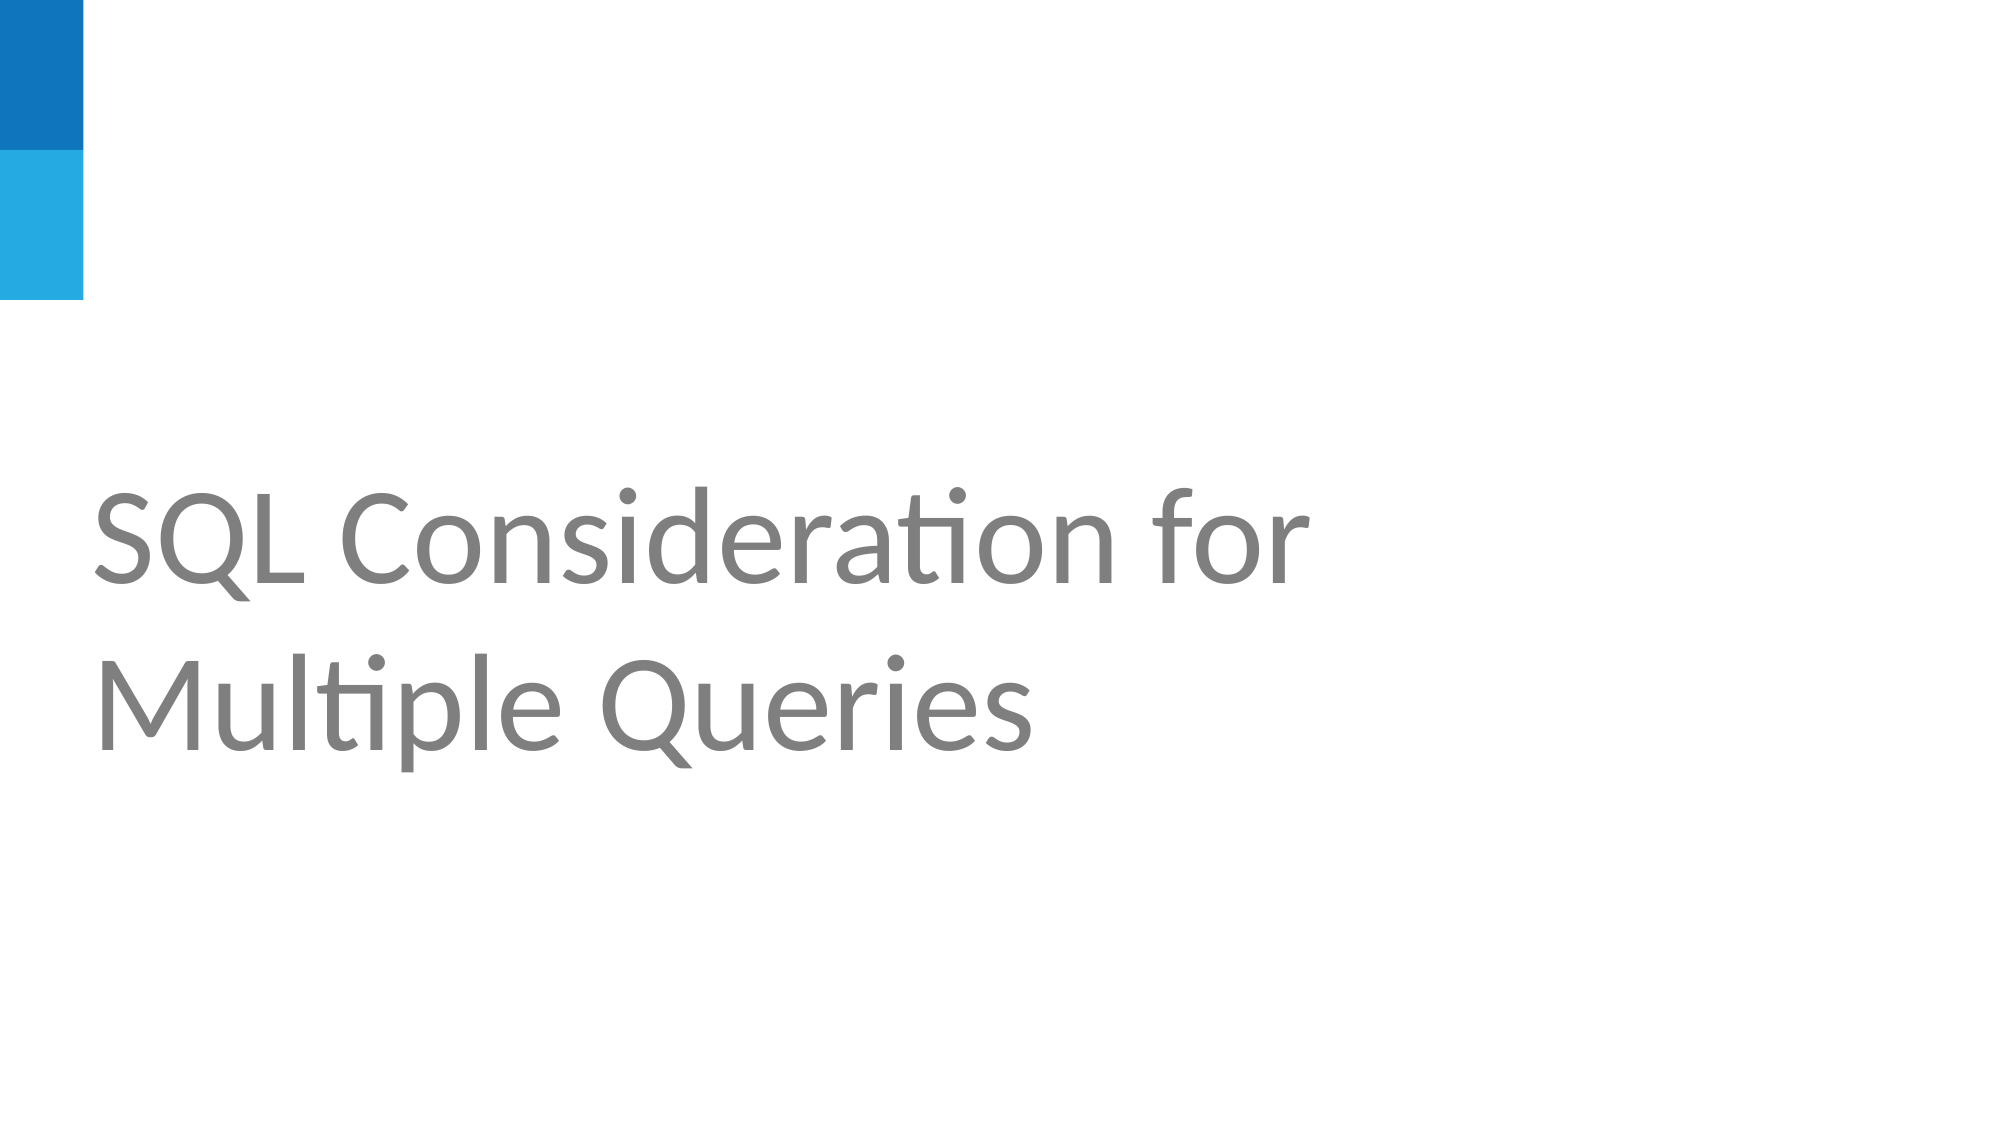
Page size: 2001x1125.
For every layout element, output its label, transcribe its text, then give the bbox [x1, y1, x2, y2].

text_box [0, 149, 84, 300]
text_box [0, 0, 84, 149]
text_box SQL Consideration for Multiple Queries [84, 441, 1600, 816]
